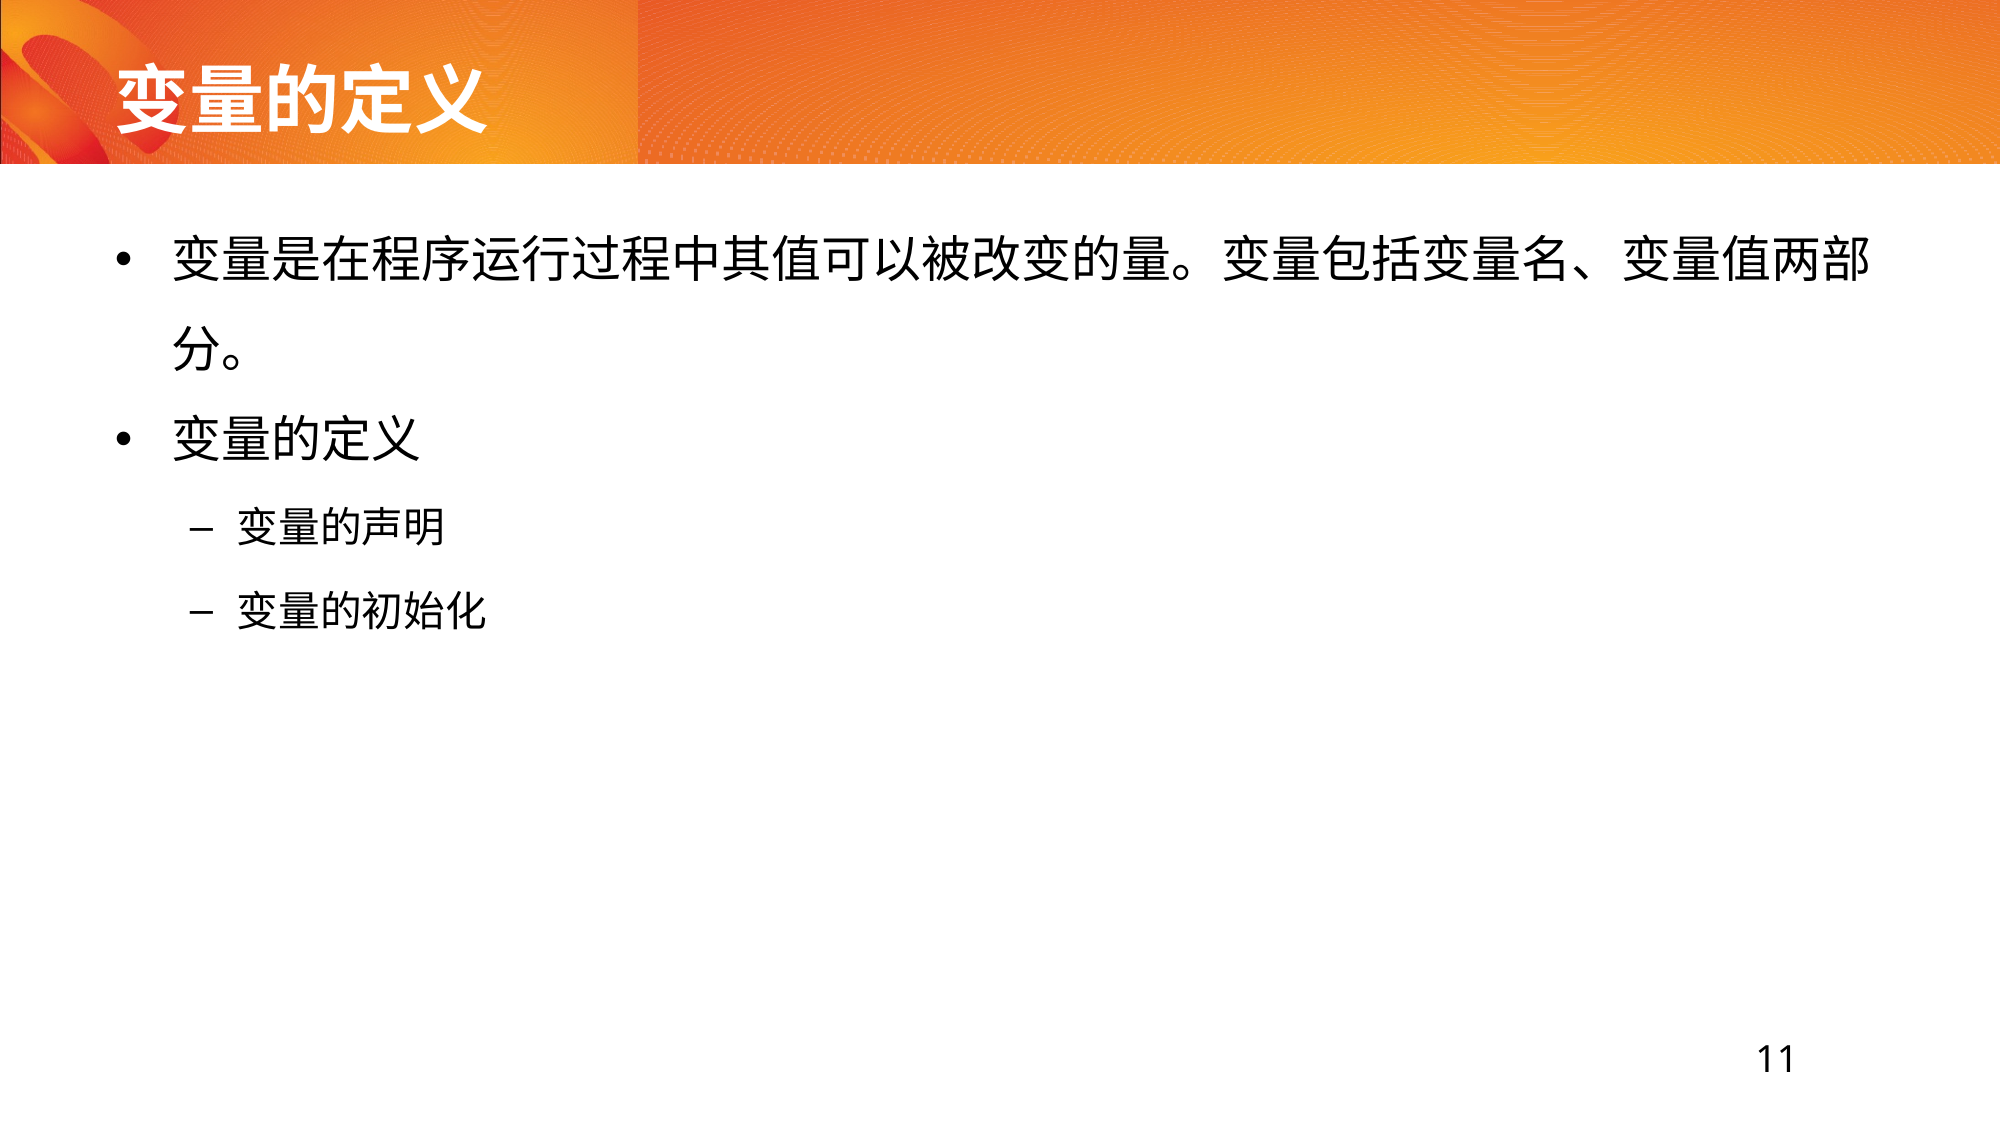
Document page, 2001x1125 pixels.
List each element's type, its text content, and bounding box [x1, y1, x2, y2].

title 变量的定义 [99, 45, 1900, 167]
list 变量是在程序运行过程中其值可以被改变的量。变量包括变量名、变量值两部分。 变量的定义 变量的声明 变量的初始化 [99, 190, 1900, 1005]
picture [0, 0, 2000, 164]
